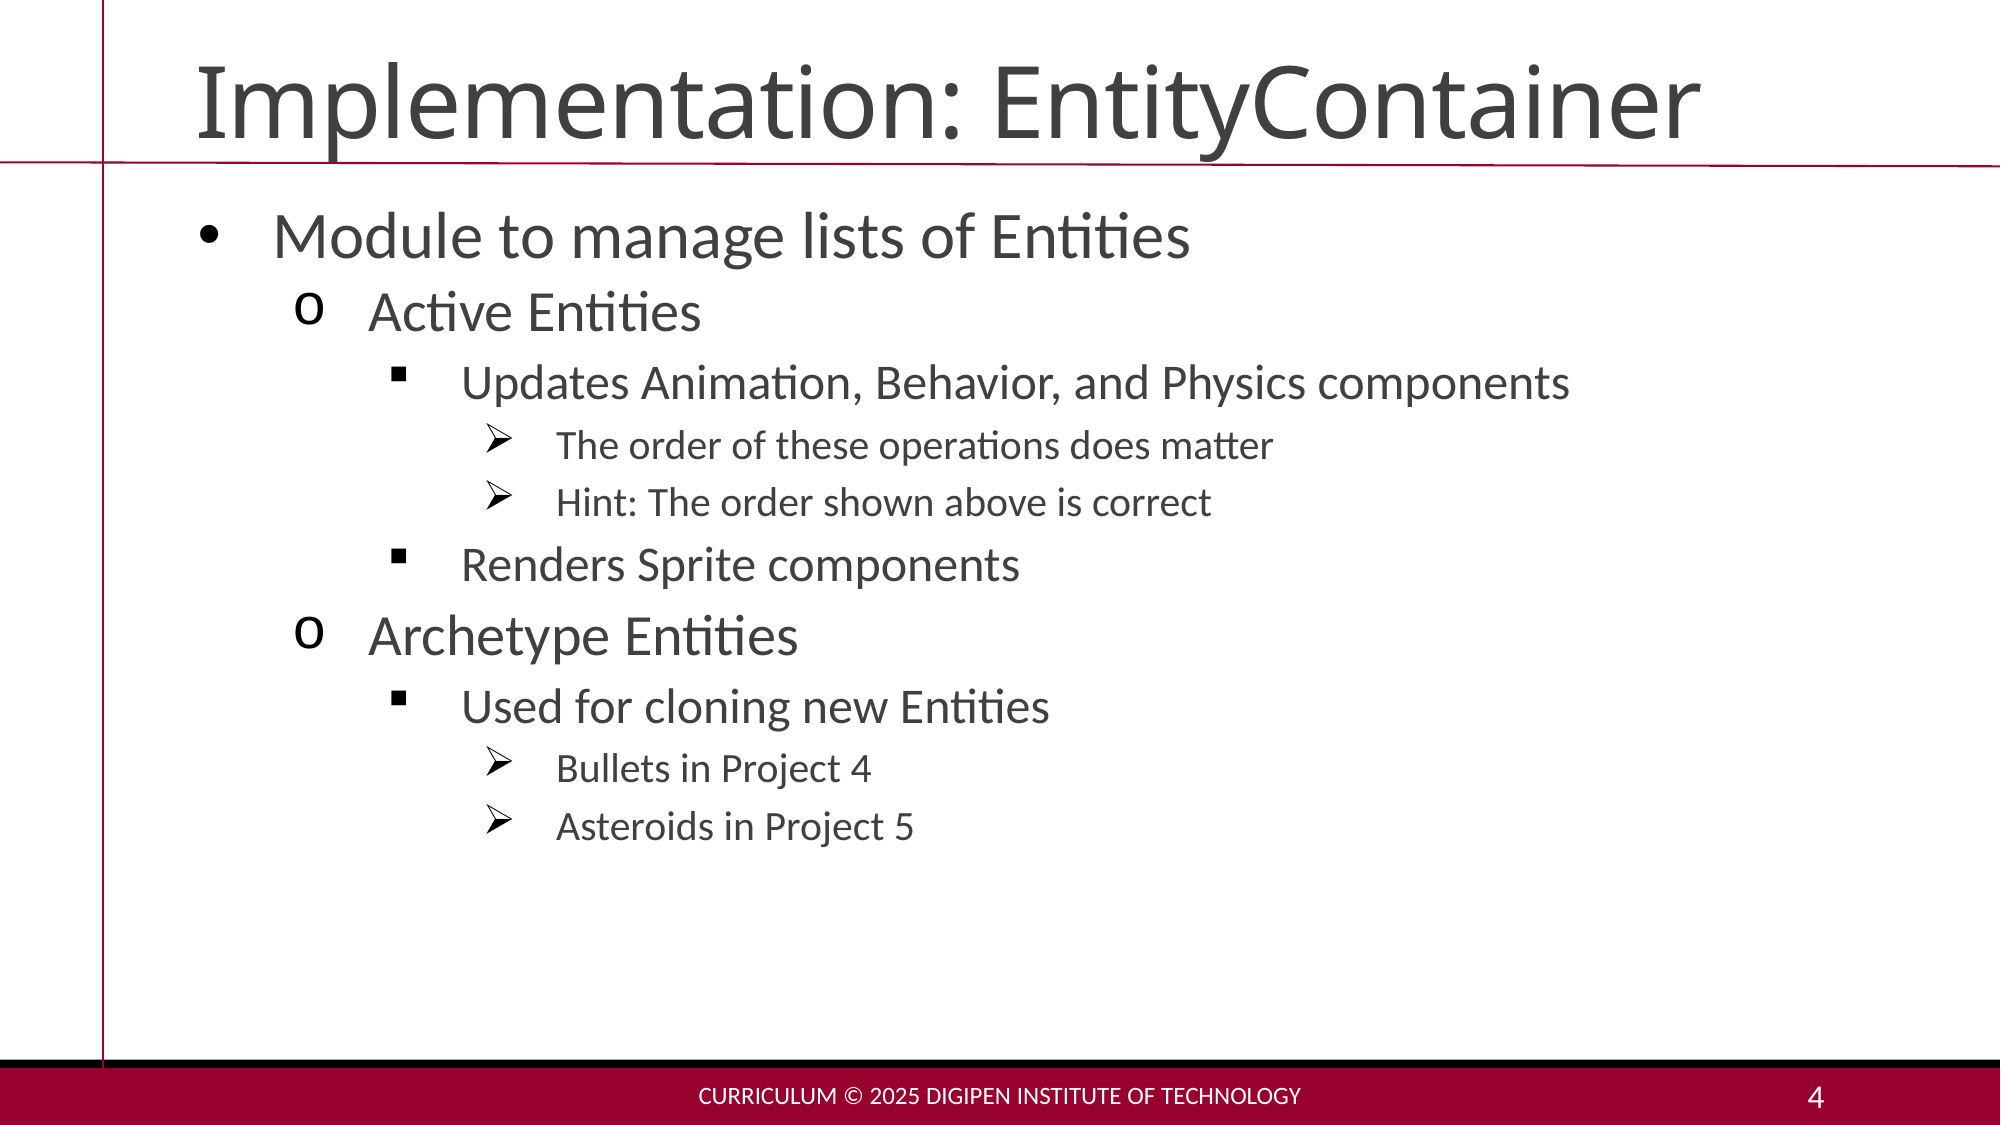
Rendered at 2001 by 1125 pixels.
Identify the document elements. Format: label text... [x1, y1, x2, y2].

title Implementation: EntityContainer [180, 24, 1830, 167]
footer Curriculum © 2025 DigiPen Institute of Technology [604, 1064, 1396, 1125]
list Module to manage lists of Entities Active Entities Updates Animation, Behavior, and Physics components The order of these operations does matter Hint: The order shown above is correct Renders Sprite components Archetype Entities Used for cloning new Entities Bullets in Project 4 Asteroids in Project 5 [180, 193, 1830, 1040]
slide_number 4 [1624, 1064, 1840, 1125]
